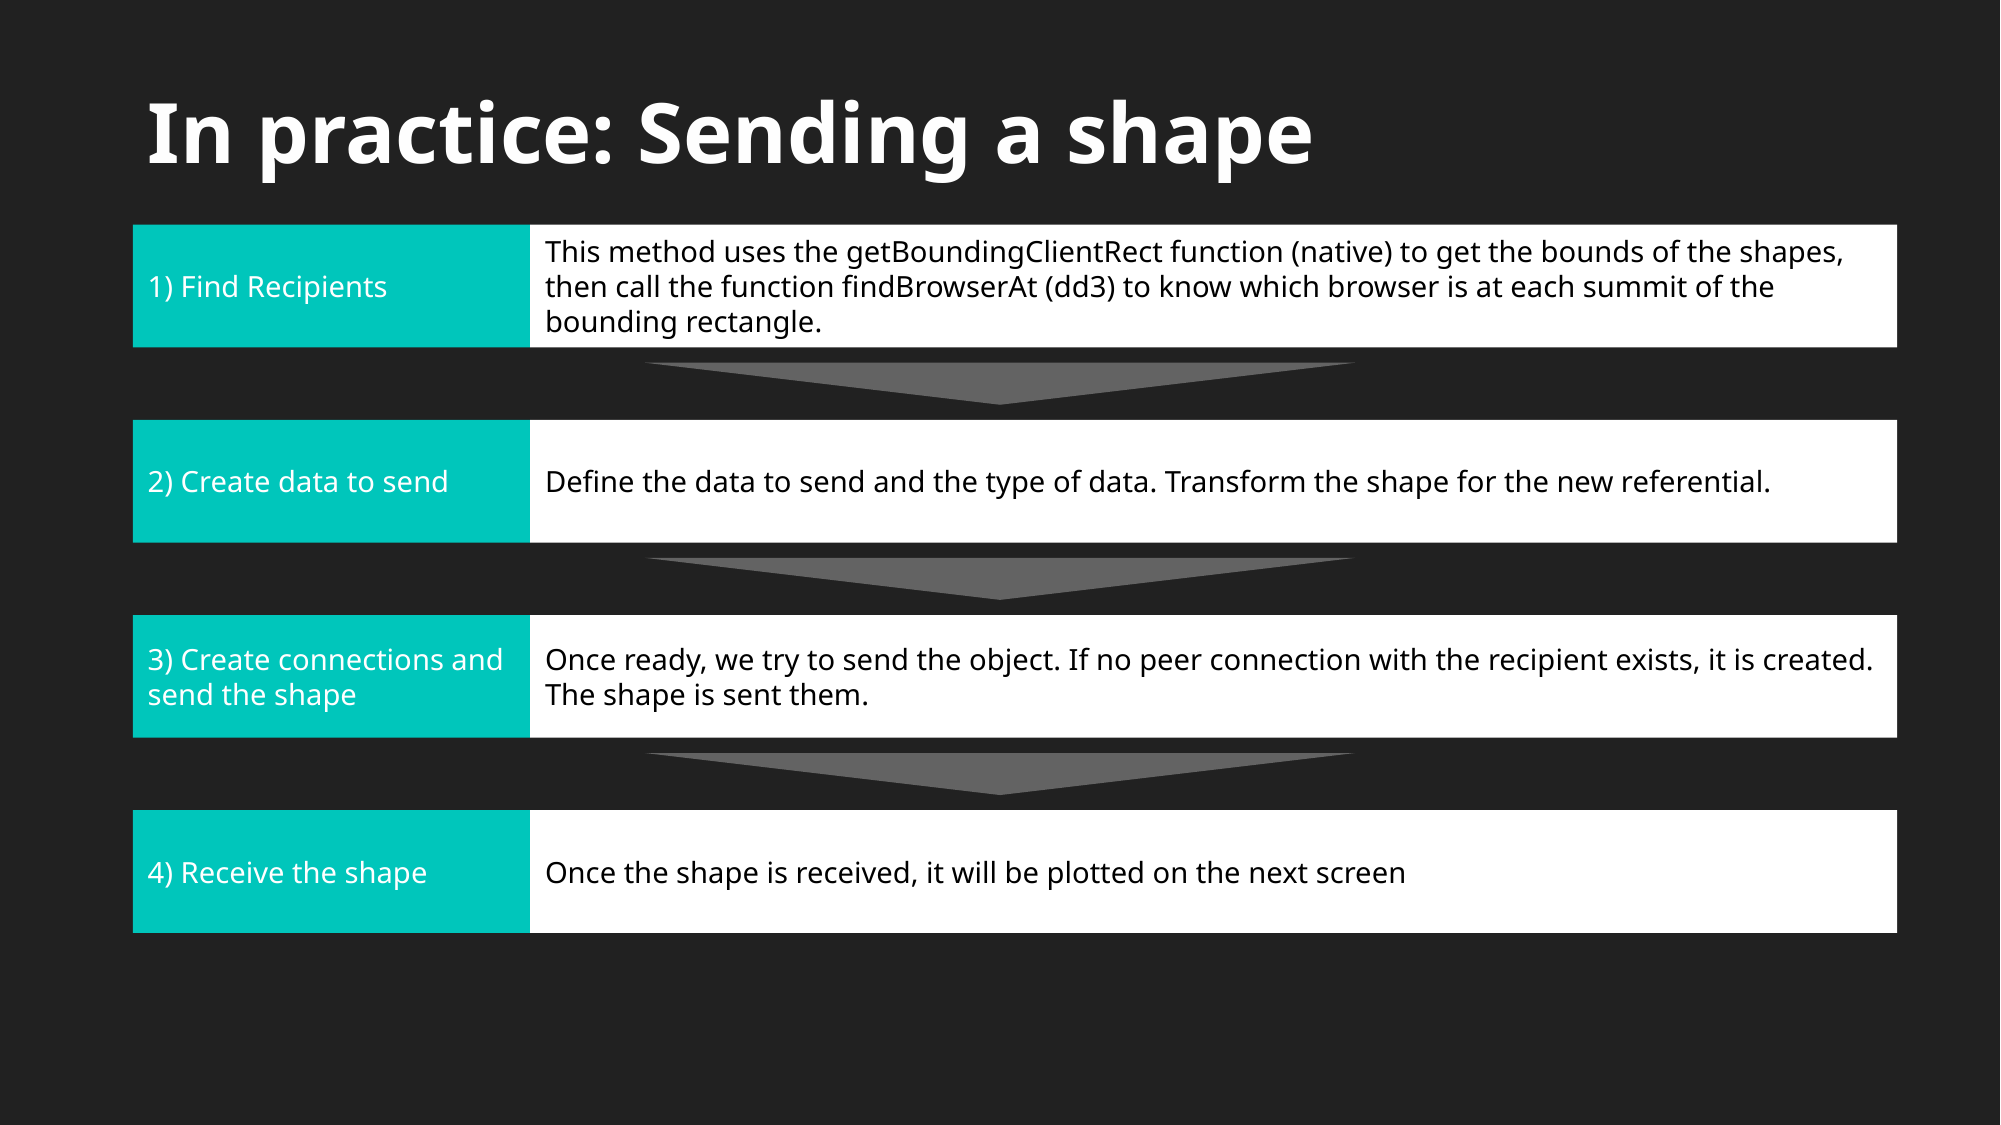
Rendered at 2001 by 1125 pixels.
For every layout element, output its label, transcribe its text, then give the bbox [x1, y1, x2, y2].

text_box This method uses the getBoundingClientRect function (native) to get the bounds of the shapes, then call the function findBrowserAt (dd3) to know which browser is at each summit of the bounding rectangle. [529, 223, 1898, 349]
text_box [643, 556, 1357, 602]
text_box 2) Create data to send [132, 419, 529, 544]
text_box Once ready, we try to send the object. If no peer connection with the recipient exists, it is created. The shape is sent them. [529, 614, 1898, 739]
text_box 4) Receive the shape [132, 809, 529, 934]
text_box Once the shape is received, it will be plotted on the next screen [529, 809, 1898, 934]
text_box In practice: Sending a shape [132, 73, 1868, 223]
text_box 3) Create connections and send the shape [132, 614, 529, 739]
text_box Define the data to send and the type of data. Transform the shape for the new referential. [529, 419, 1898, 544]
text_box 1) Find Recipients [132, 223, 529, 349]
text_box [643, 361, 1357, 407]
text_box [643, 751, 1357, 797]
